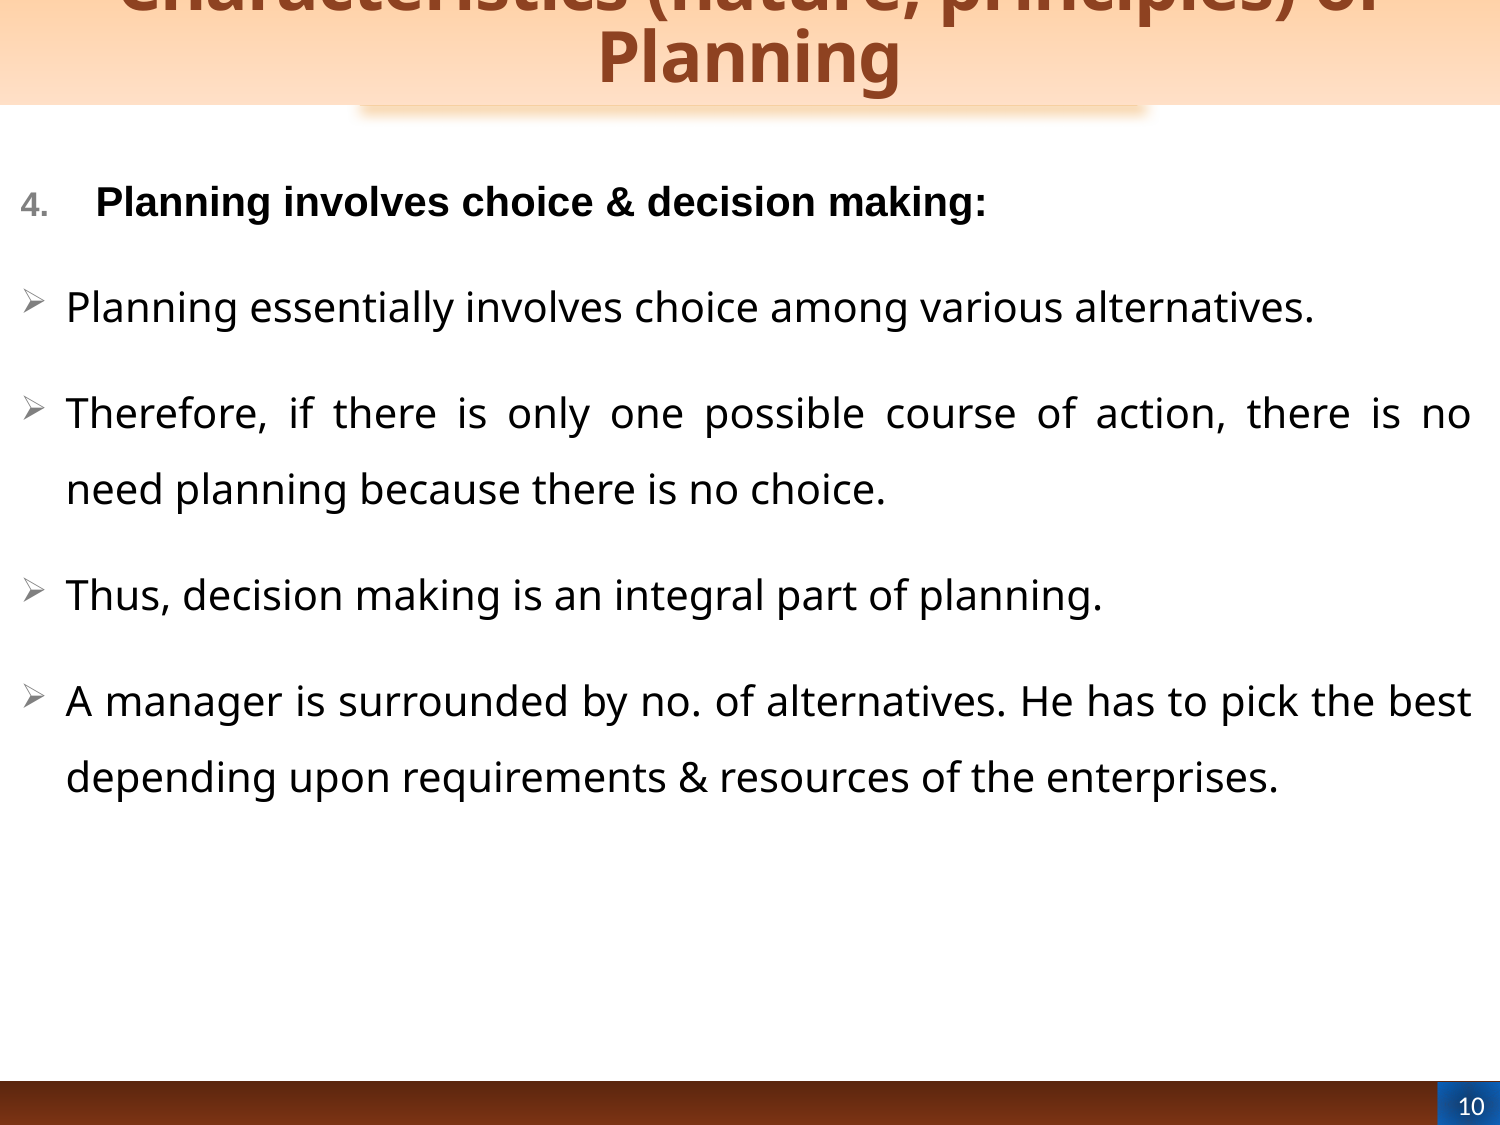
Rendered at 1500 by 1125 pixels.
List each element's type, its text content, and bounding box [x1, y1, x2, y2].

list Planning involves choice & decision making: Planning essentially involves choice among various alternatives. Therefore, if there is only one possible course of action, there is no need planning because there is no choice. Thus, decision making is an integral part of planning. A manager is surrounded by no. of alternatives. He has to pick the best depending upon requirements & resources of the enterprises. [5, 141, 1488, 1063]
slide_number 10 [1437, 1082, 1500, 1125]
title Characteristics (nature, principles) of Planning [0, 0, 1500, 105]
